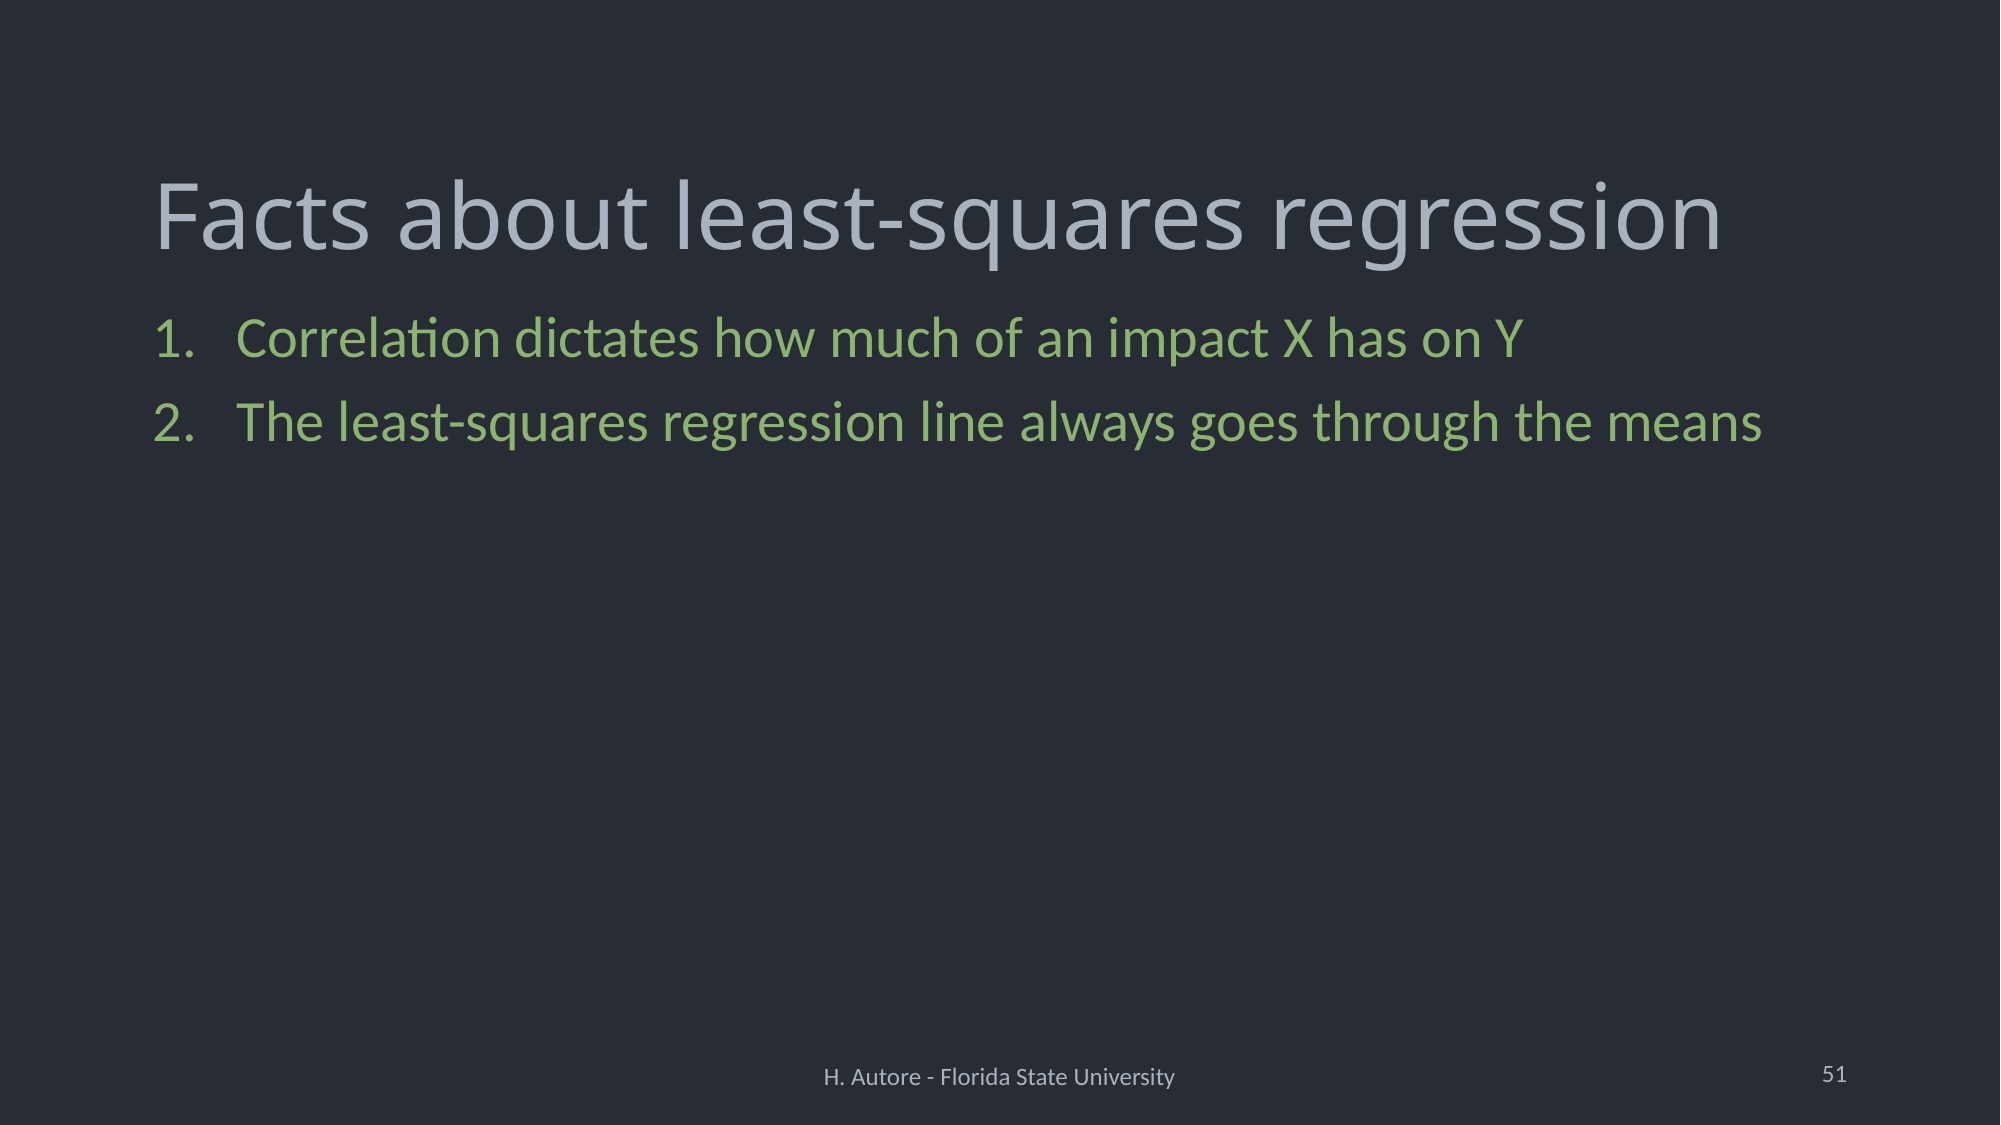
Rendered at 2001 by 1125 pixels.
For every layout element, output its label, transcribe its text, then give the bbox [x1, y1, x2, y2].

title Facts about least-squares regression [137, 59, 1863, 278]
footer H. Autore - Florida State University [399, 1045, 1600, 1106]
list Correlation dictates how much of an impact X has on Y The least-squares regression line always goes through the means [137, 299, 1863, 1014]
slide_number 51 [1657, 1042, 1863, 1103]
